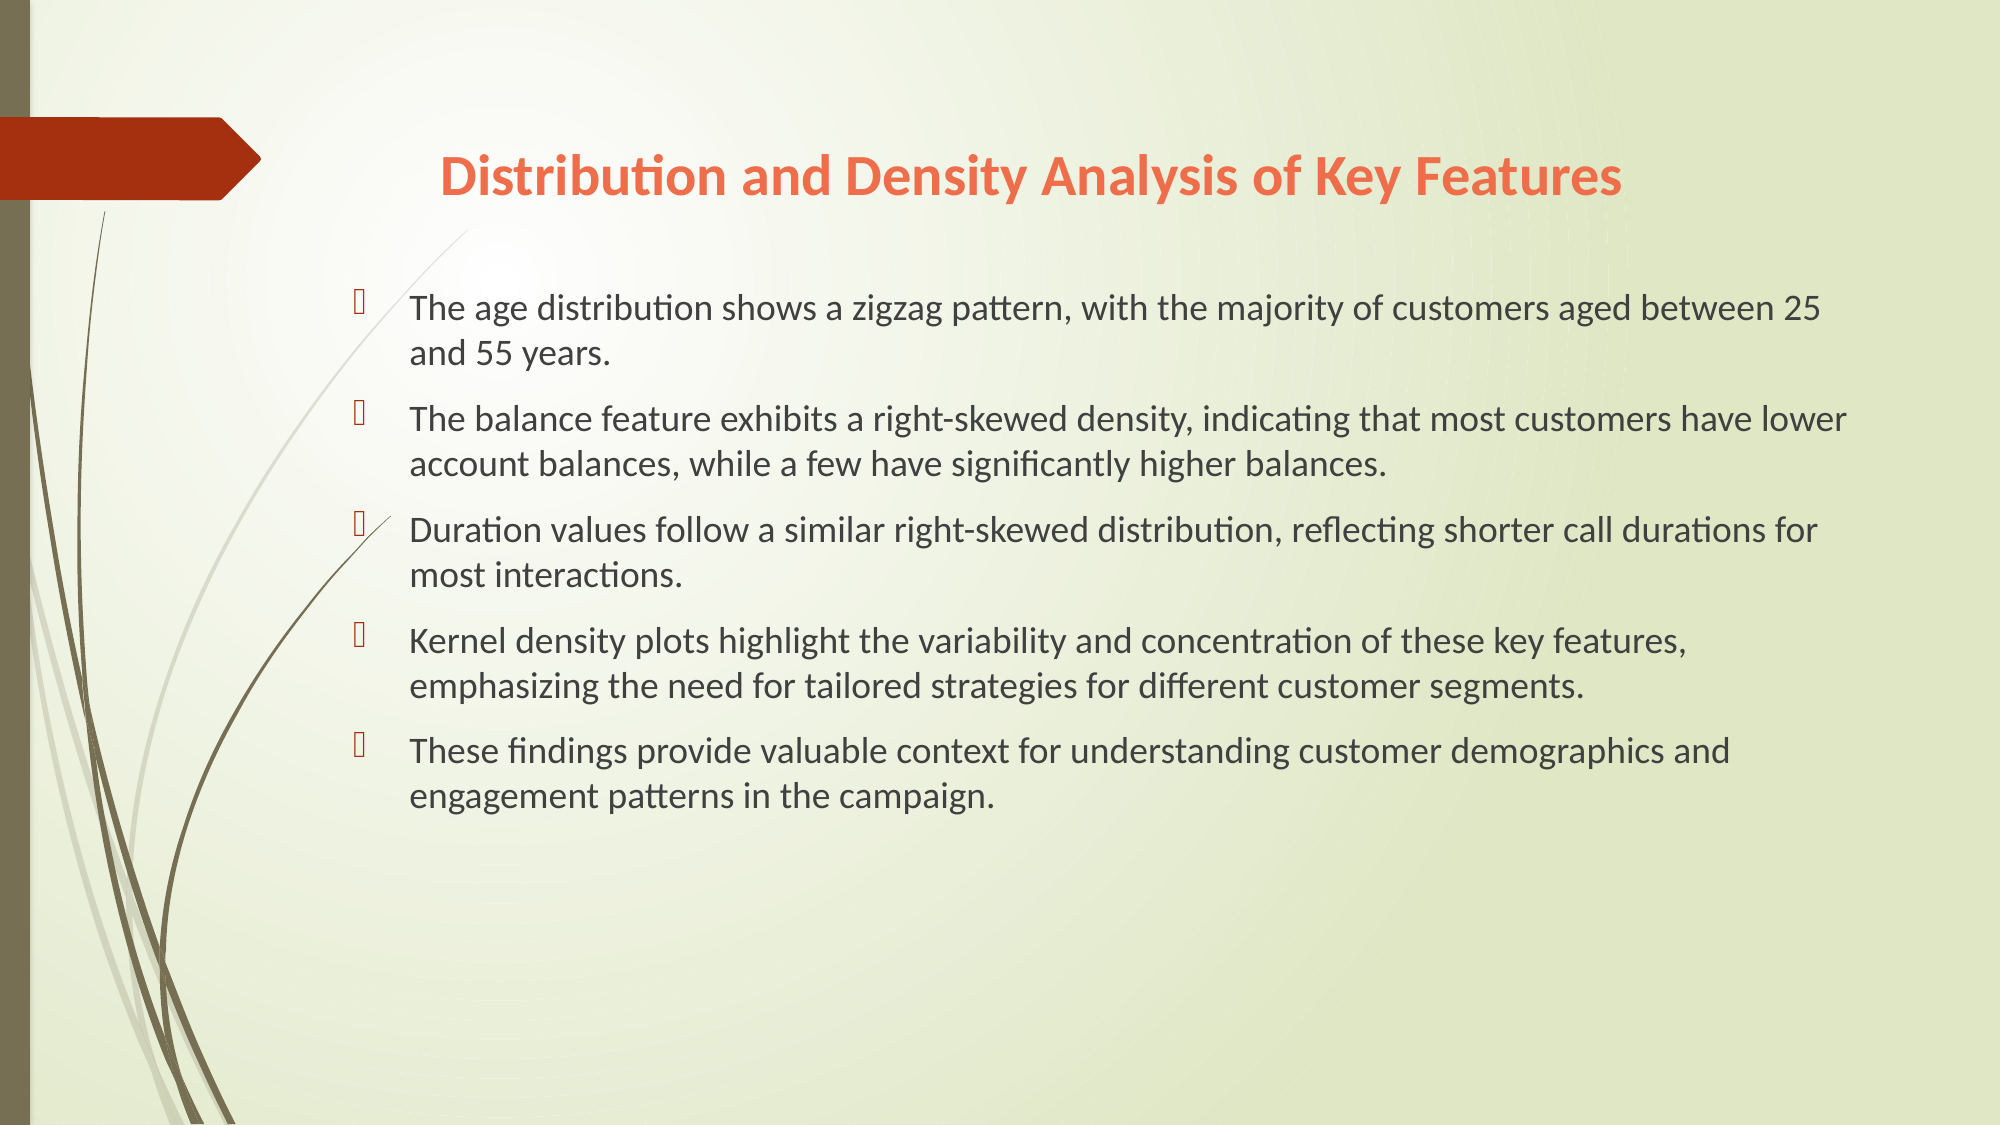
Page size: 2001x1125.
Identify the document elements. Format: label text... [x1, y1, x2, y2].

list The age distribution shows a zigzag pattern, with the majority of customers aged between 25 and 55 years. The balance feature exhibits a right-skewed density, indicating that most customers have lower account balances, while a few have significantly higher balances. Duration values follow a similar right-skewed distribution, reflecting shorter call durations for most interactions. Kernel density plots highlight the variability and concentration of these key features, emphasizing the need for tailored strategies for different customer segments. These findings provide valuable context for understanding customer demographics and engagement patterns in the campaign. [338, 275, 1888, 970]
title Distribution and Density Analysis of Key Features [425, 106, 1653, 309]
